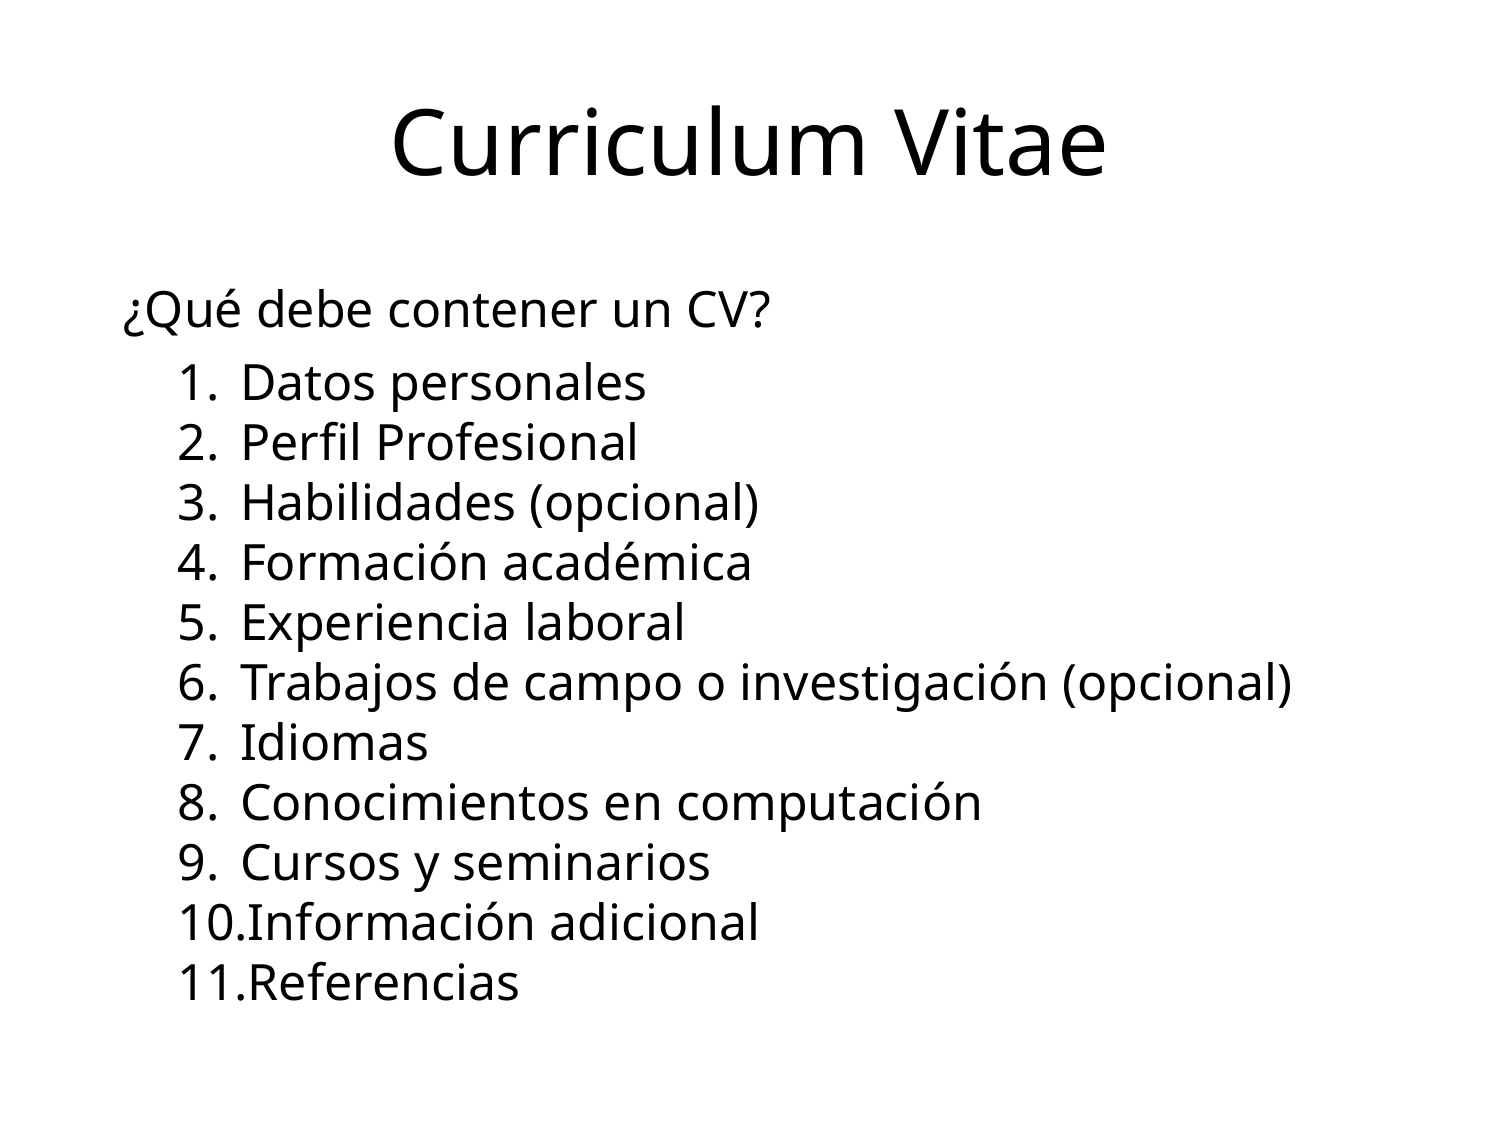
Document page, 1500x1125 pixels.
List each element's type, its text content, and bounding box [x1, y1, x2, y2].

list ¿Qué debe contener un CV? Datos personales Perfil Profesional Habilidades (opcional) Formación académica Experiencia laboral Trabajos de campo o investigación (opcional) Idiomas Conocimientos en computación Cursos y seminarios Información adicional Referencias [75, 262, 1425, 1051]
title Curriculum Vitae [75, 45, 1425, 233]
